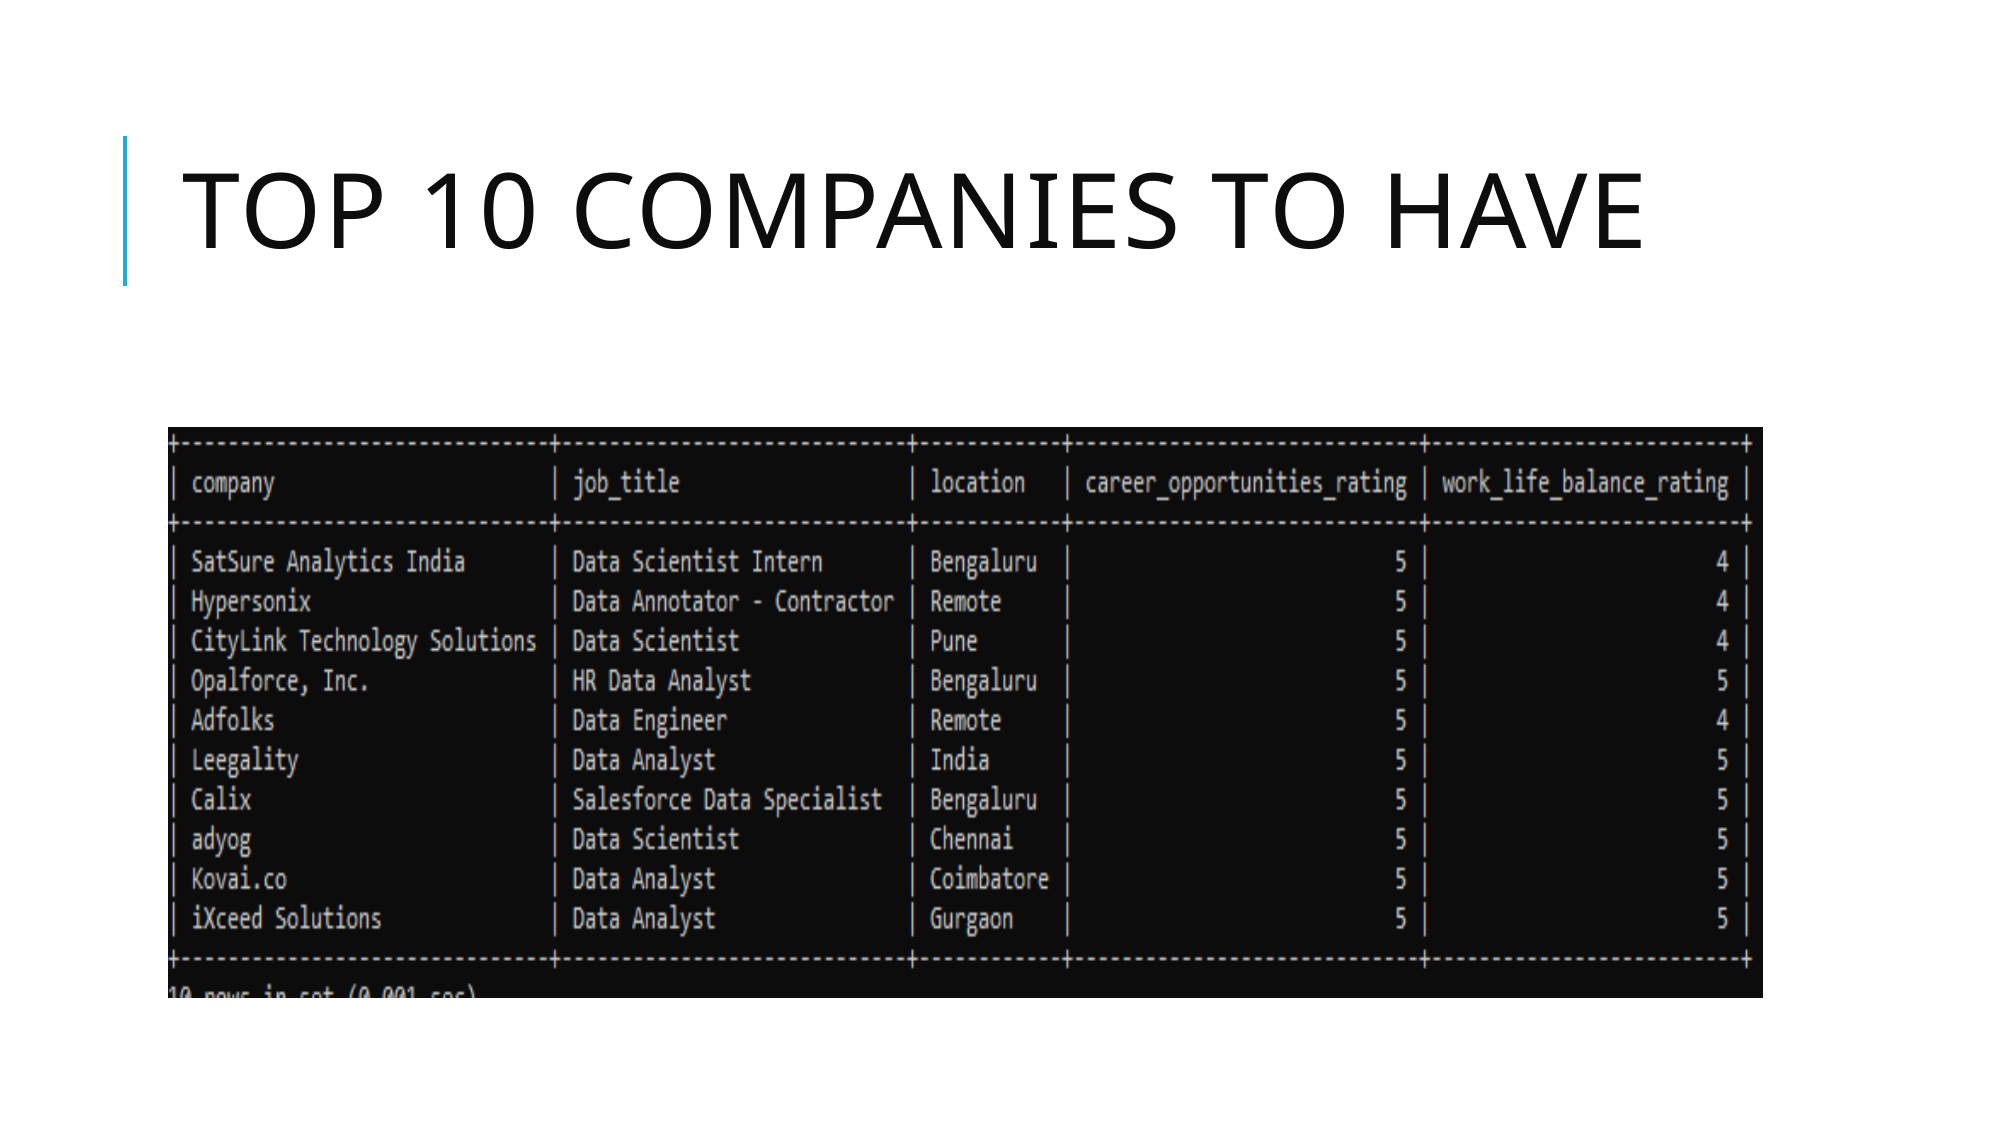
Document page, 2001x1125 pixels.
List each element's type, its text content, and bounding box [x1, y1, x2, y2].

picture [167, 427, 1763, 999]
title Top 10 companies to have [168, 96, 1763, 342]
